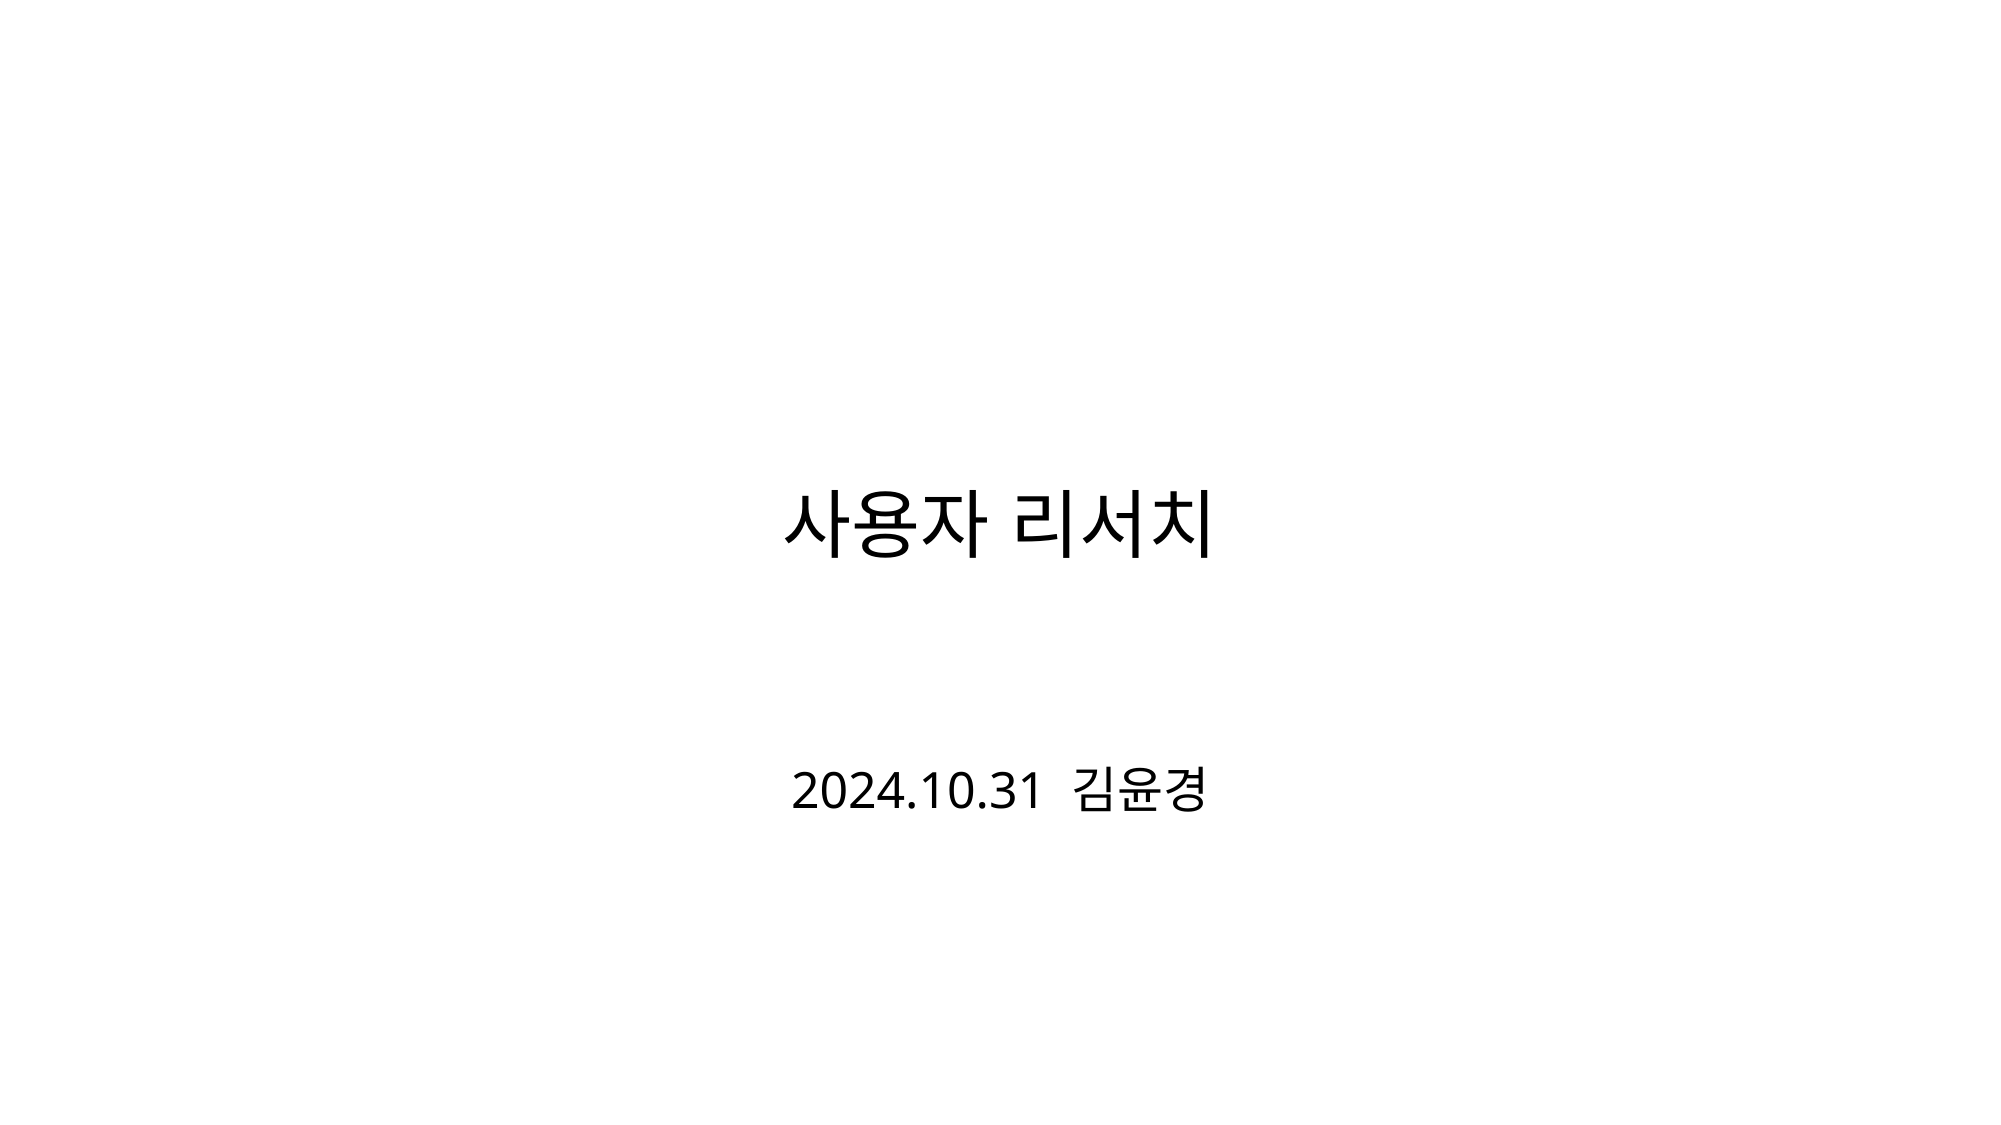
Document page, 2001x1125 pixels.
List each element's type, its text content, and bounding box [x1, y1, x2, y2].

subtitle 2024.10.31 김윤경 [249, 757, 1750, 1029]
title 사용자 리서치 [249, 184, 1750, 576]
